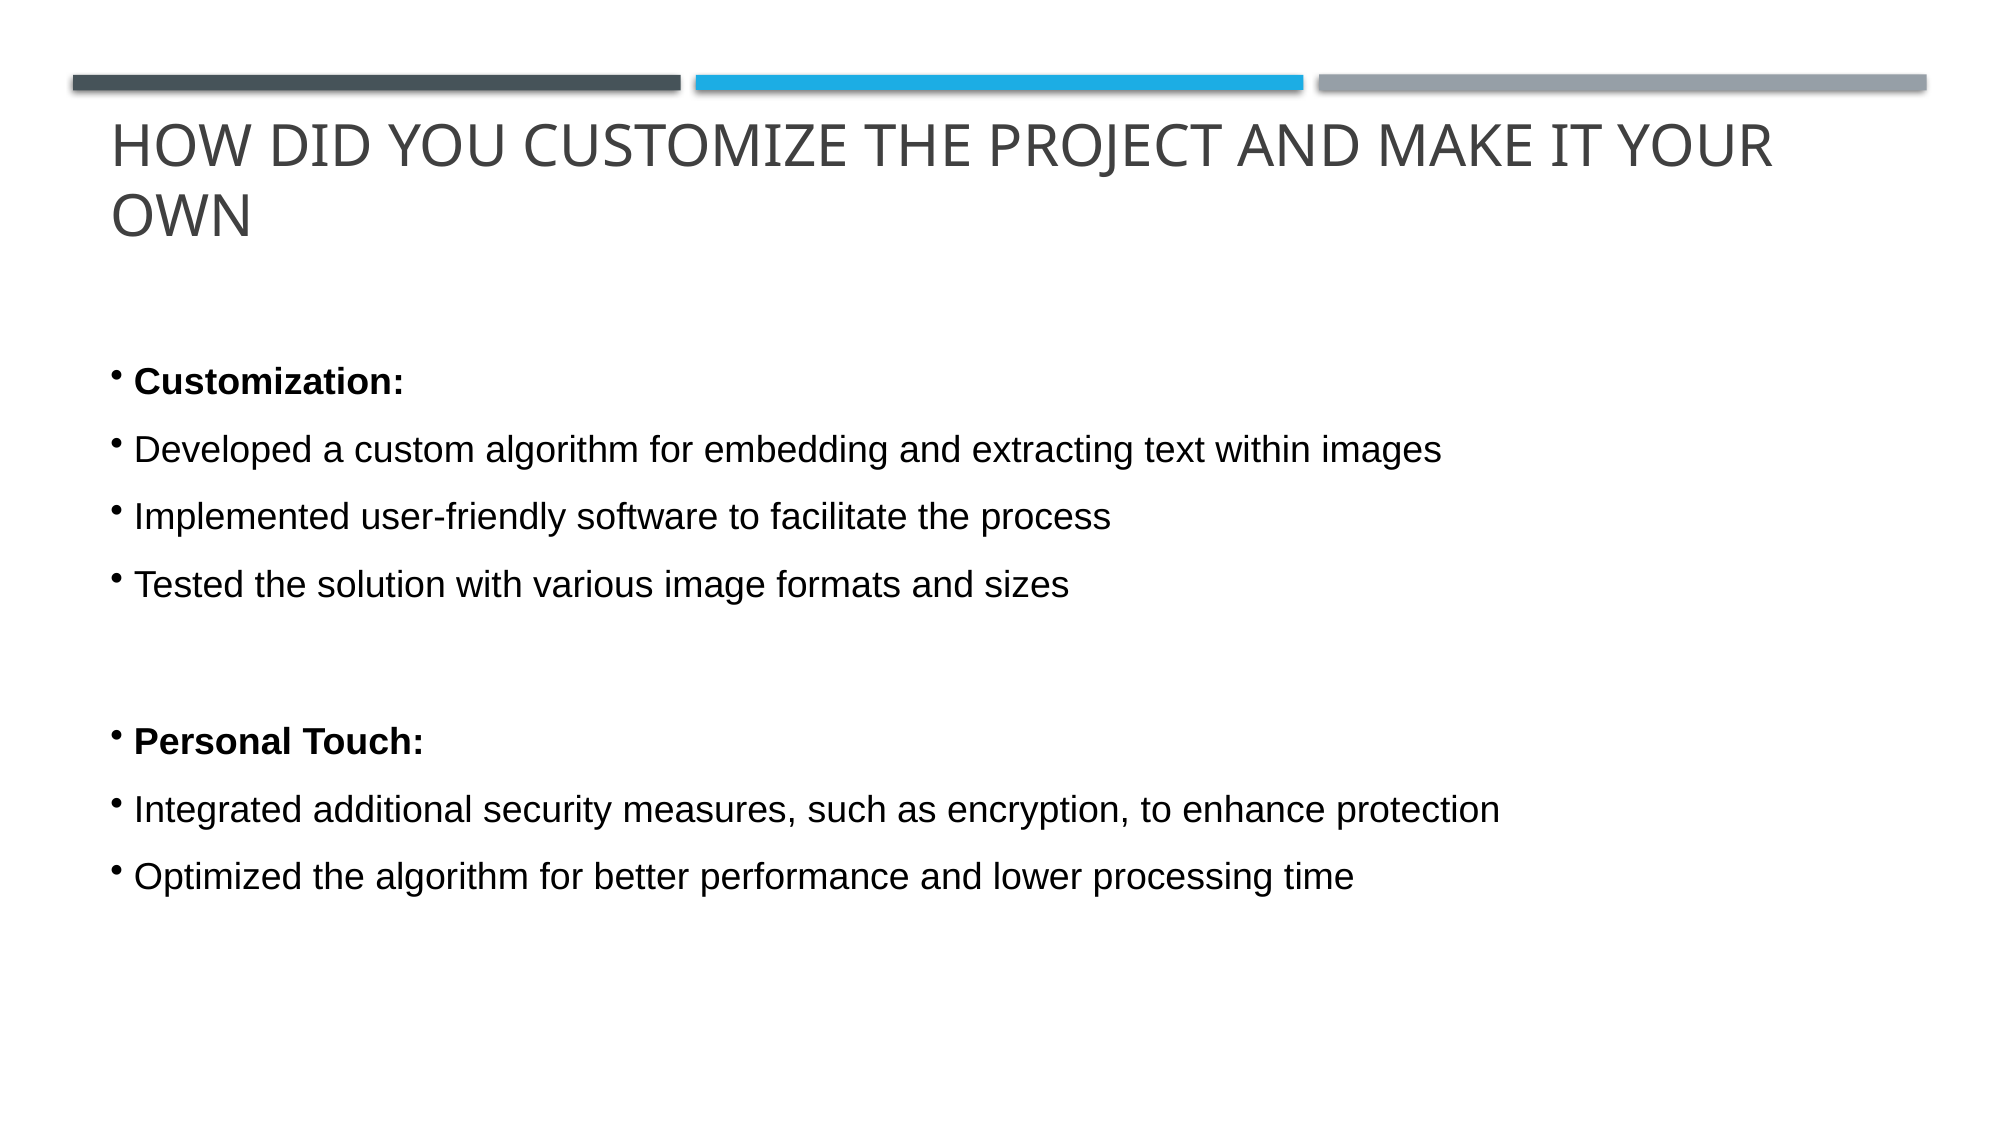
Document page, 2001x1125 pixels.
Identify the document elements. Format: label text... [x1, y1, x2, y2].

list Customization: Developed a custom algorithm for embedding and extracting text within images Implemented user-friendly software to facilitate the process Tested the solution with various image formats and sizes Personal Touch: Integrated additional security measures, such as encryption, to enhance protection Optimized the algorithm for better performance and lower processing time [95, 312, 1521, 965]
title How did you customize the project and make it your own [95, 81, 1905, 276]
